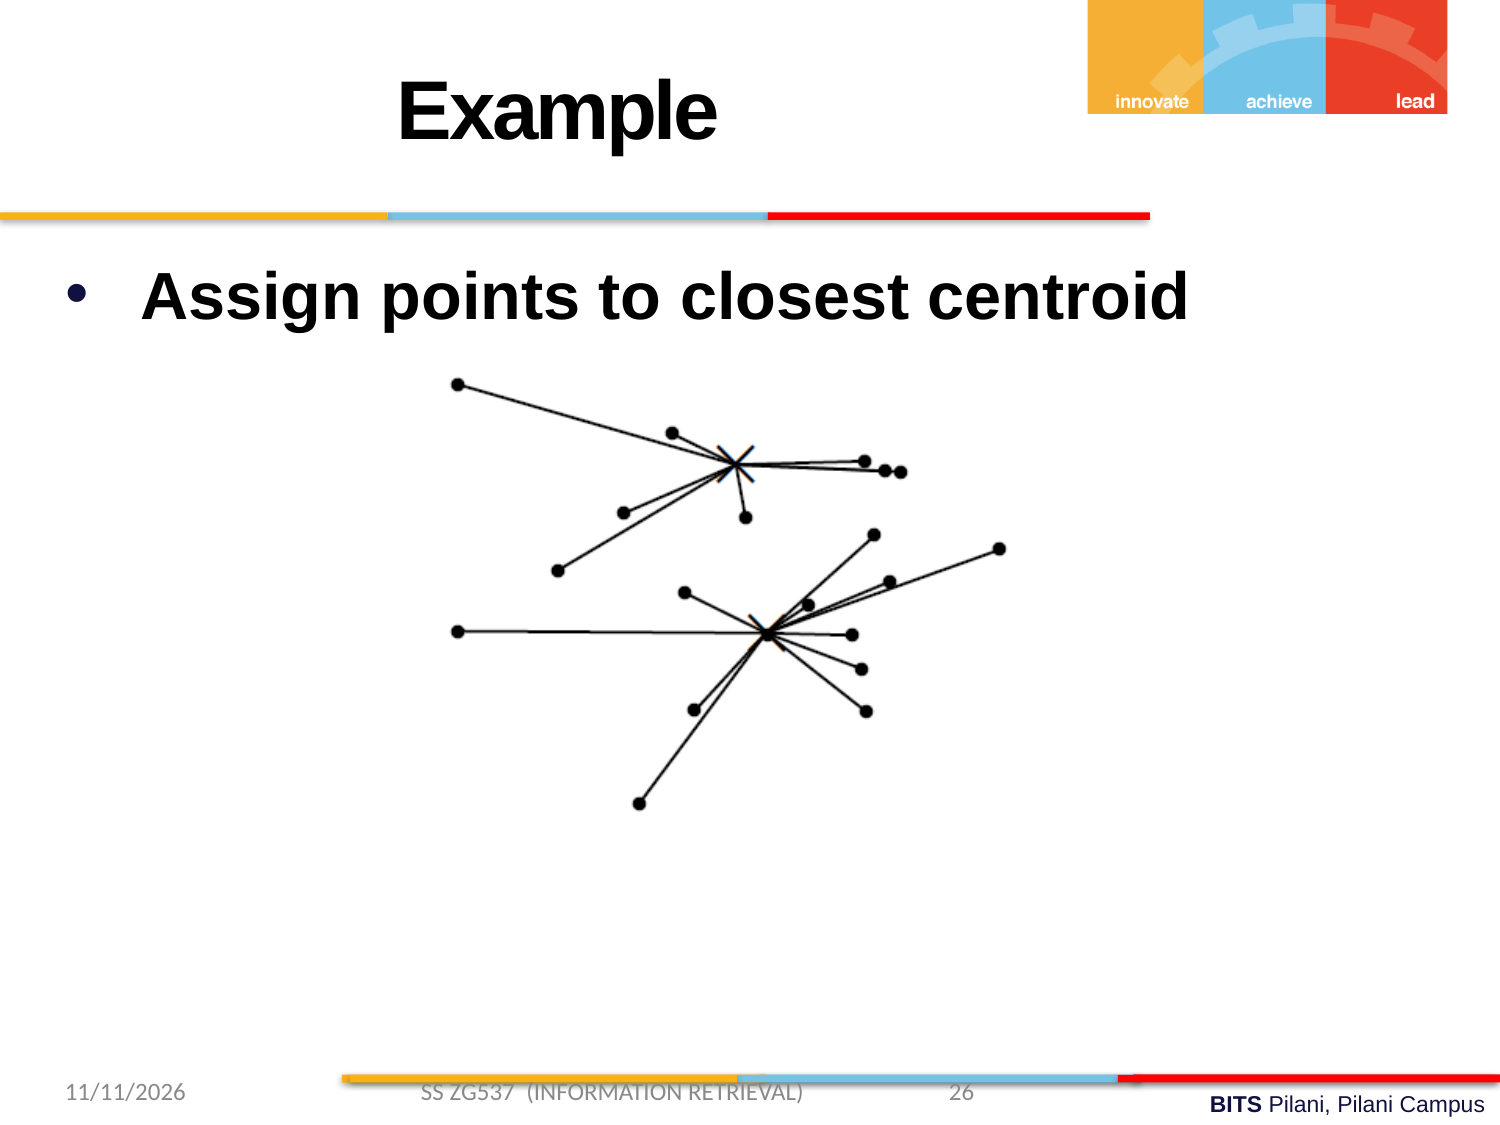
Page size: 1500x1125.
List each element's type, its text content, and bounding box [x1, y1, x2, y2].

list Assign points to closest centroid [50, 245, 1400, 898]
picture [1087, 0, 1448, 114]
picture [383, 273, 1117, 851]
list Example [50, 24, 1088, 213]
text_box 3/2/2019 SS ZG537 (INFORMATION RETRIEVAL) 26 [49, 1074, 1038, 1125]
